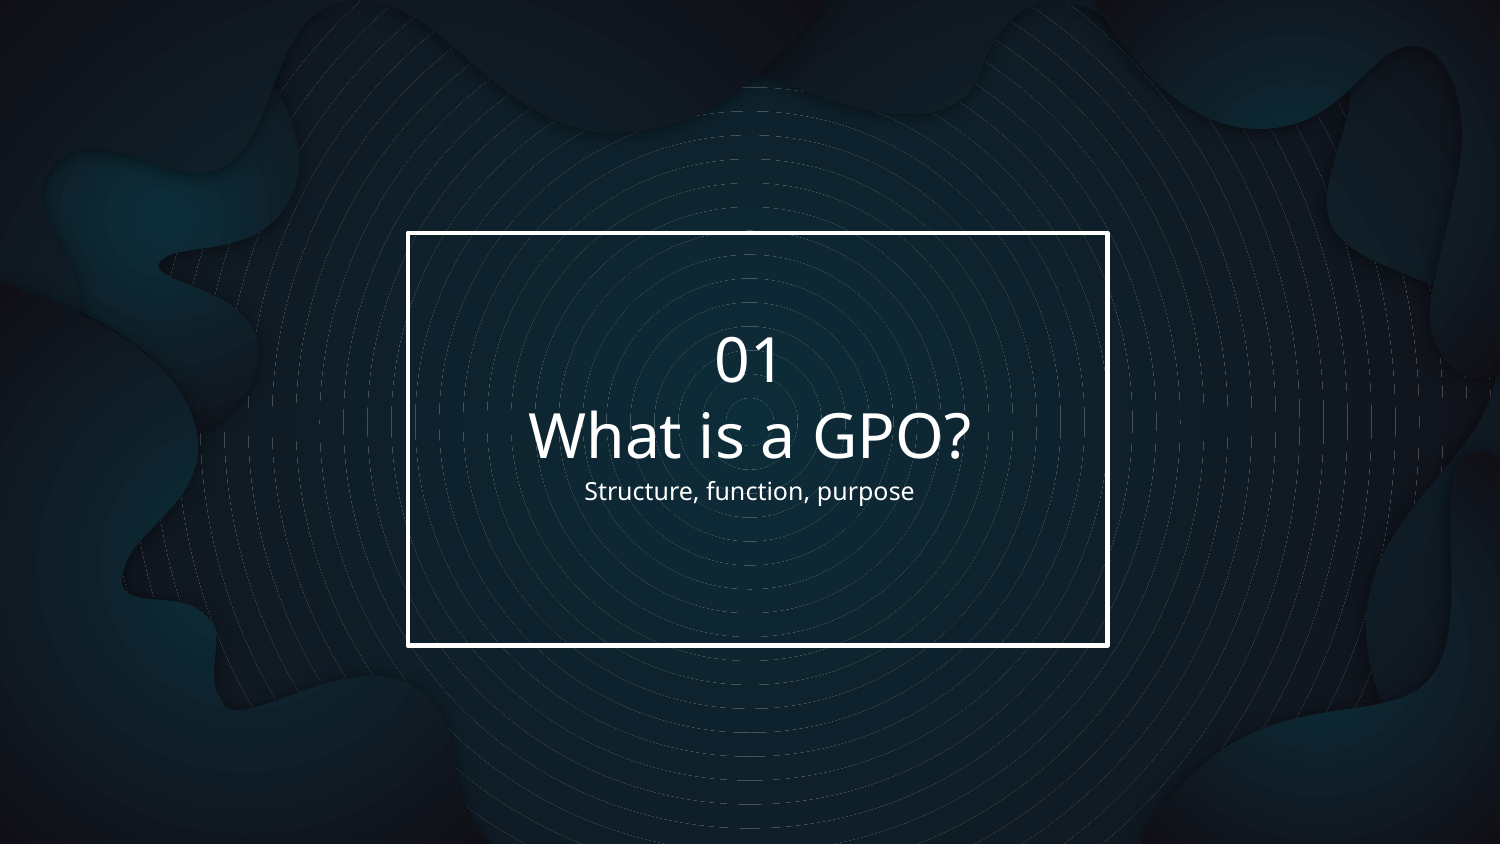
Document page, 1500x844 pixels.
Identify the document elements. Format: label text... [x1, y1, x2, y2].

title 01 [462, 325, 1038, 402]
title What is a GPO? [462, 402, 1038, 478]
subtitle Structure, function, purpose [532, 469, 968, 600]
